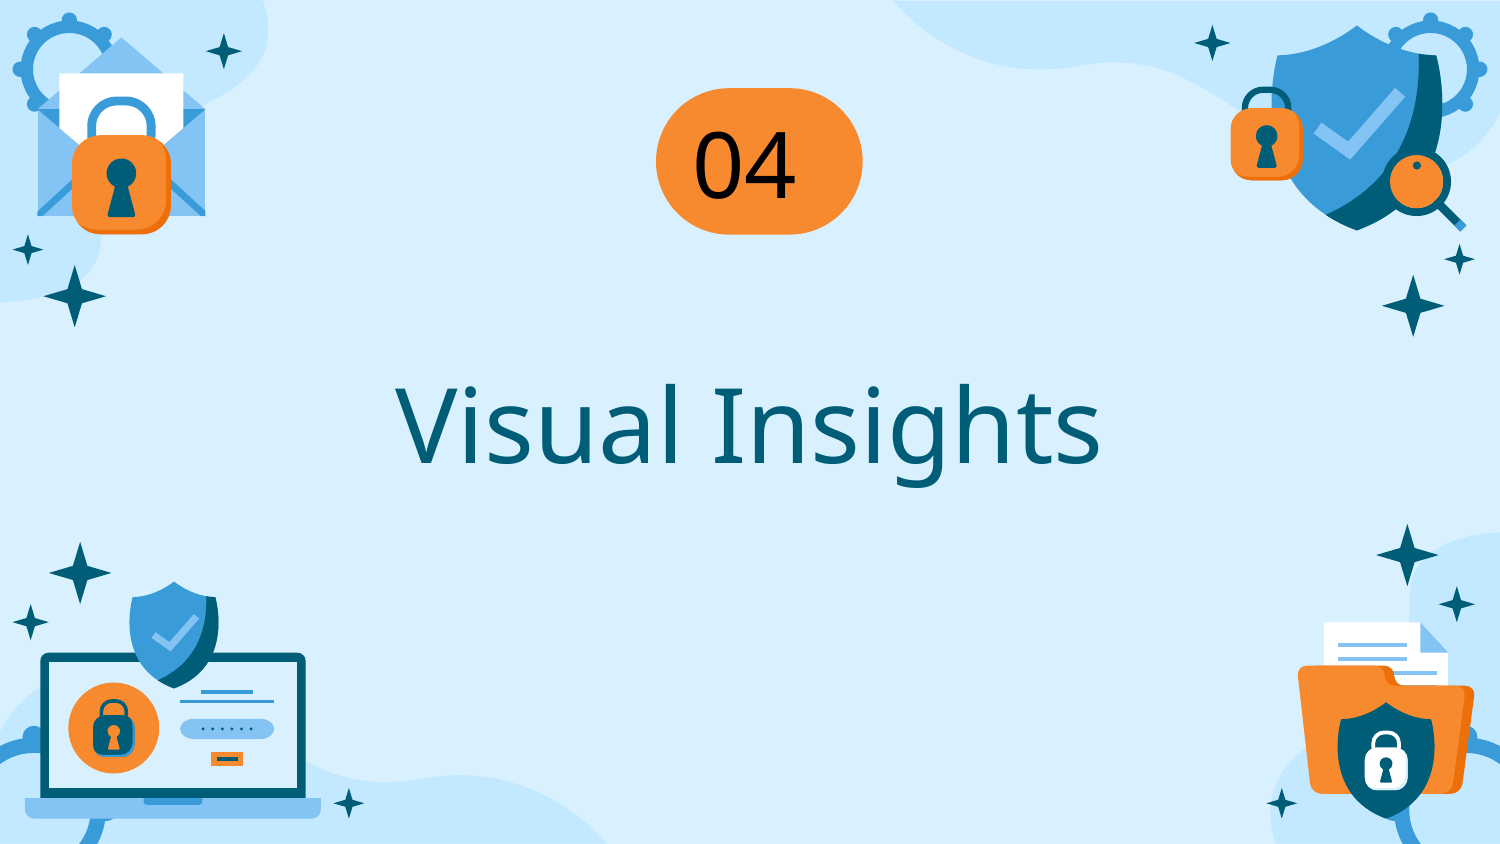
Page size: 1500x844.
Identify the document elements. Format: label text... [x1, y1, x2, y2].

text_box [12, 12, 243, 328]
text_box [0, 541, 365, 844]
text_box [1193, 12, 1488, 338]
title Visual Insights [294, 199, 1206, 644]
text_box 04 [655, 88, 863, 235]
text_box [1266, 523, 1500, 844]
